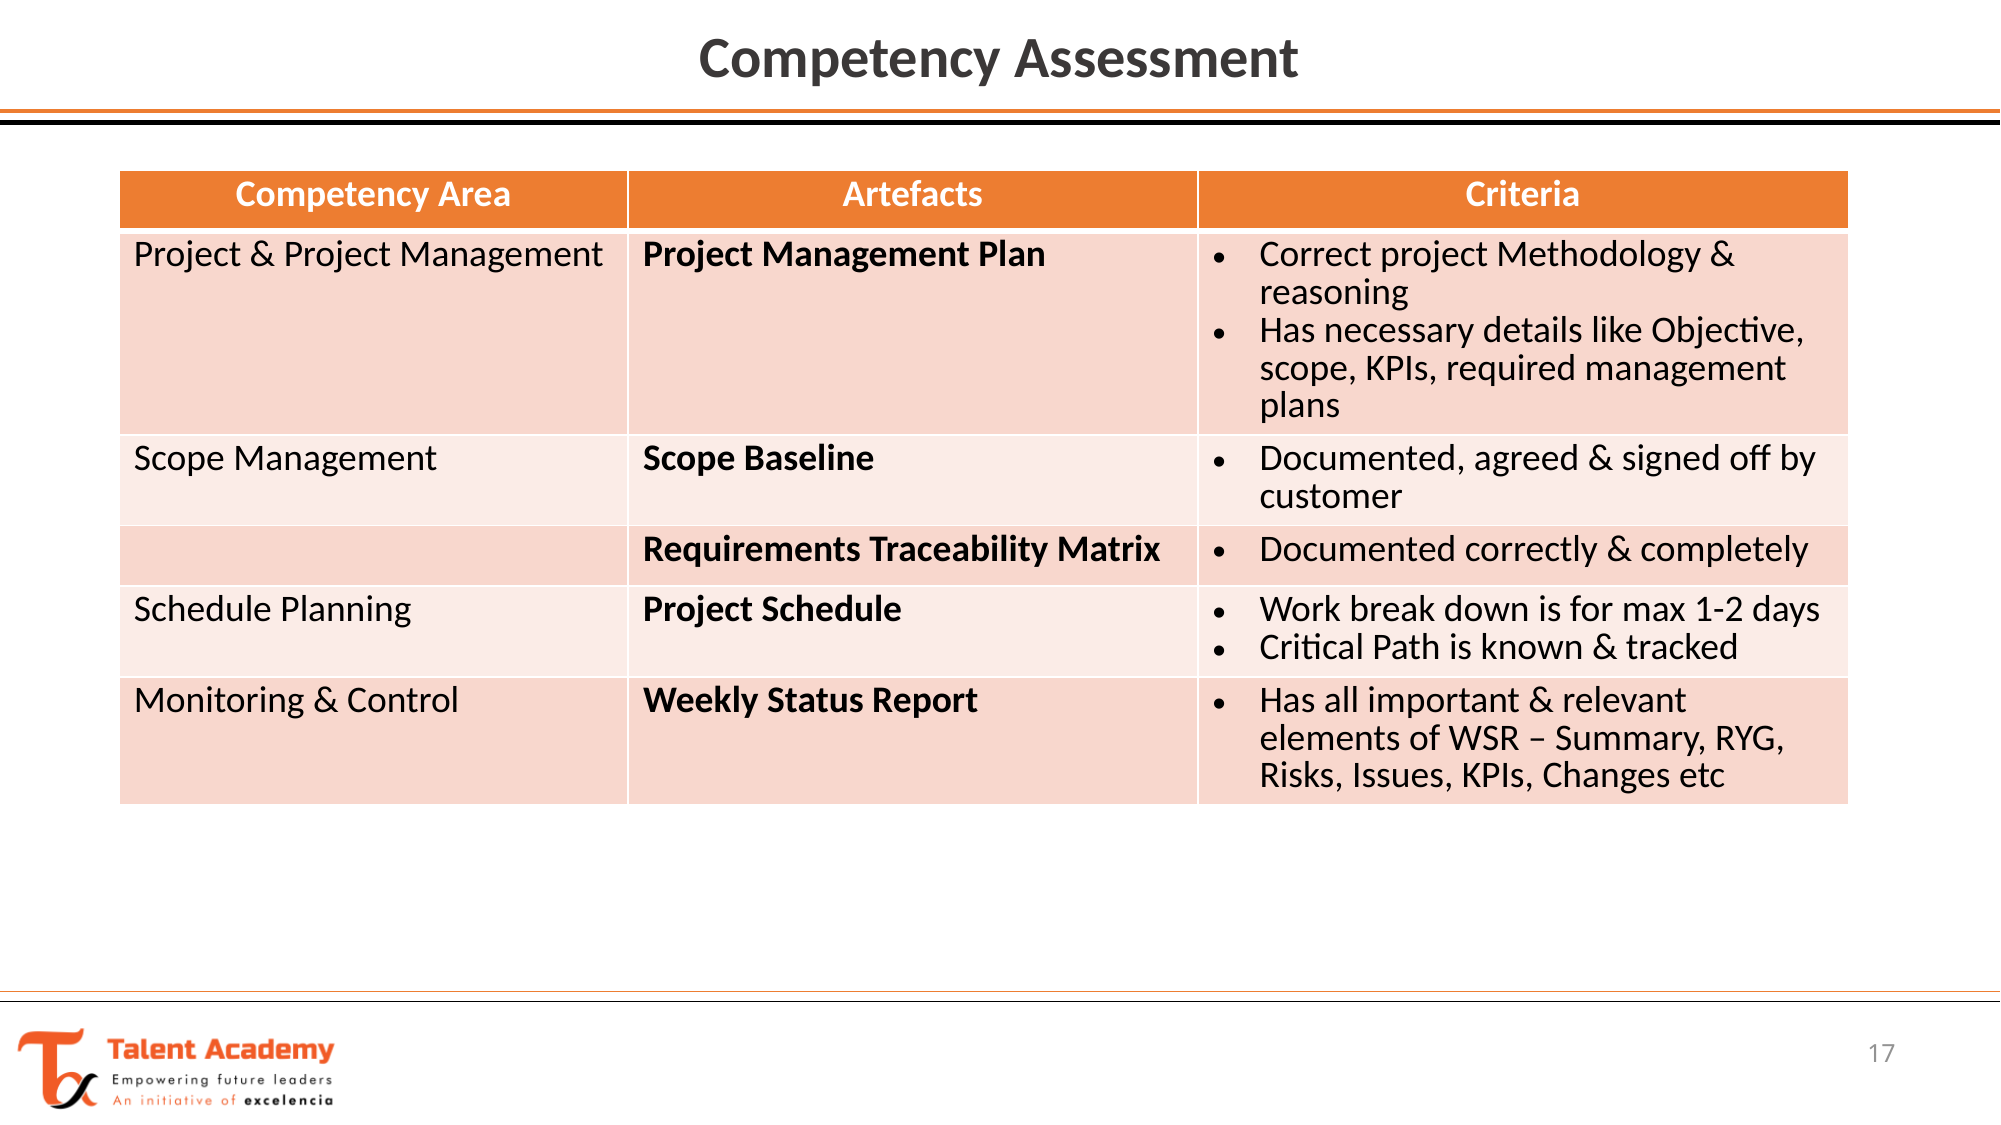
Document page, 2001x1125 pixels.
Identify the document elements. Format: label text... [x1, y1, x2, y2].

table_cell [120, 526, 627, 585]
table_header Competency Area [120, 171, 627, 228]
title Competency Assessment [92, 1, 1908, 107]
table_cell Requirements Traceability Matrix [629, 526, 1197, 585]
table_cell Project Management Plan [629, 234, 1197, 434]
slide_number 17 [1373, 1024, 1911, 1085]
table_cell Scope Baseline [629, 436, 1197, 525]
picture [0, 1015, 352, 1125]
table_cell Monitoring & Control [120, 678, 627, 804]
table_cell Has all important & relevant elements of WSR – Summary, RYG, Risks, Issues, KPIs, Changes etc [1199, 678, 1848, 804]
table_cell Schedule Planning [120, 587, 627, 676]
table_cell Correct project Methodology & reasoning Has necessary details like Objective, scope, KPIs, required management plans [1199, 234, 1848, 434]
table_cell Project & Project Management [120, 234, 627, 434]
table_cell Work break down is for max 1-2 days Critical Path is known & tracked [1199, 587, 1848, 676]
table_header Criteria [1199, 171, 1848, 228]
table_cell Documented correctly & completely [1199, 526, 1848, 585]
table_header Artefacts [629, 171, 1197, 228]
table_cell Documented, agreed & signed off by customer [1199, 436, 1848, 525]
table_cell Project Schedule [629, 587, 1197, 676]
table_cell Scope Management [120, 436, 627, 525]
table_cell Weekly Status Report [629, 678, 1197, 804]
